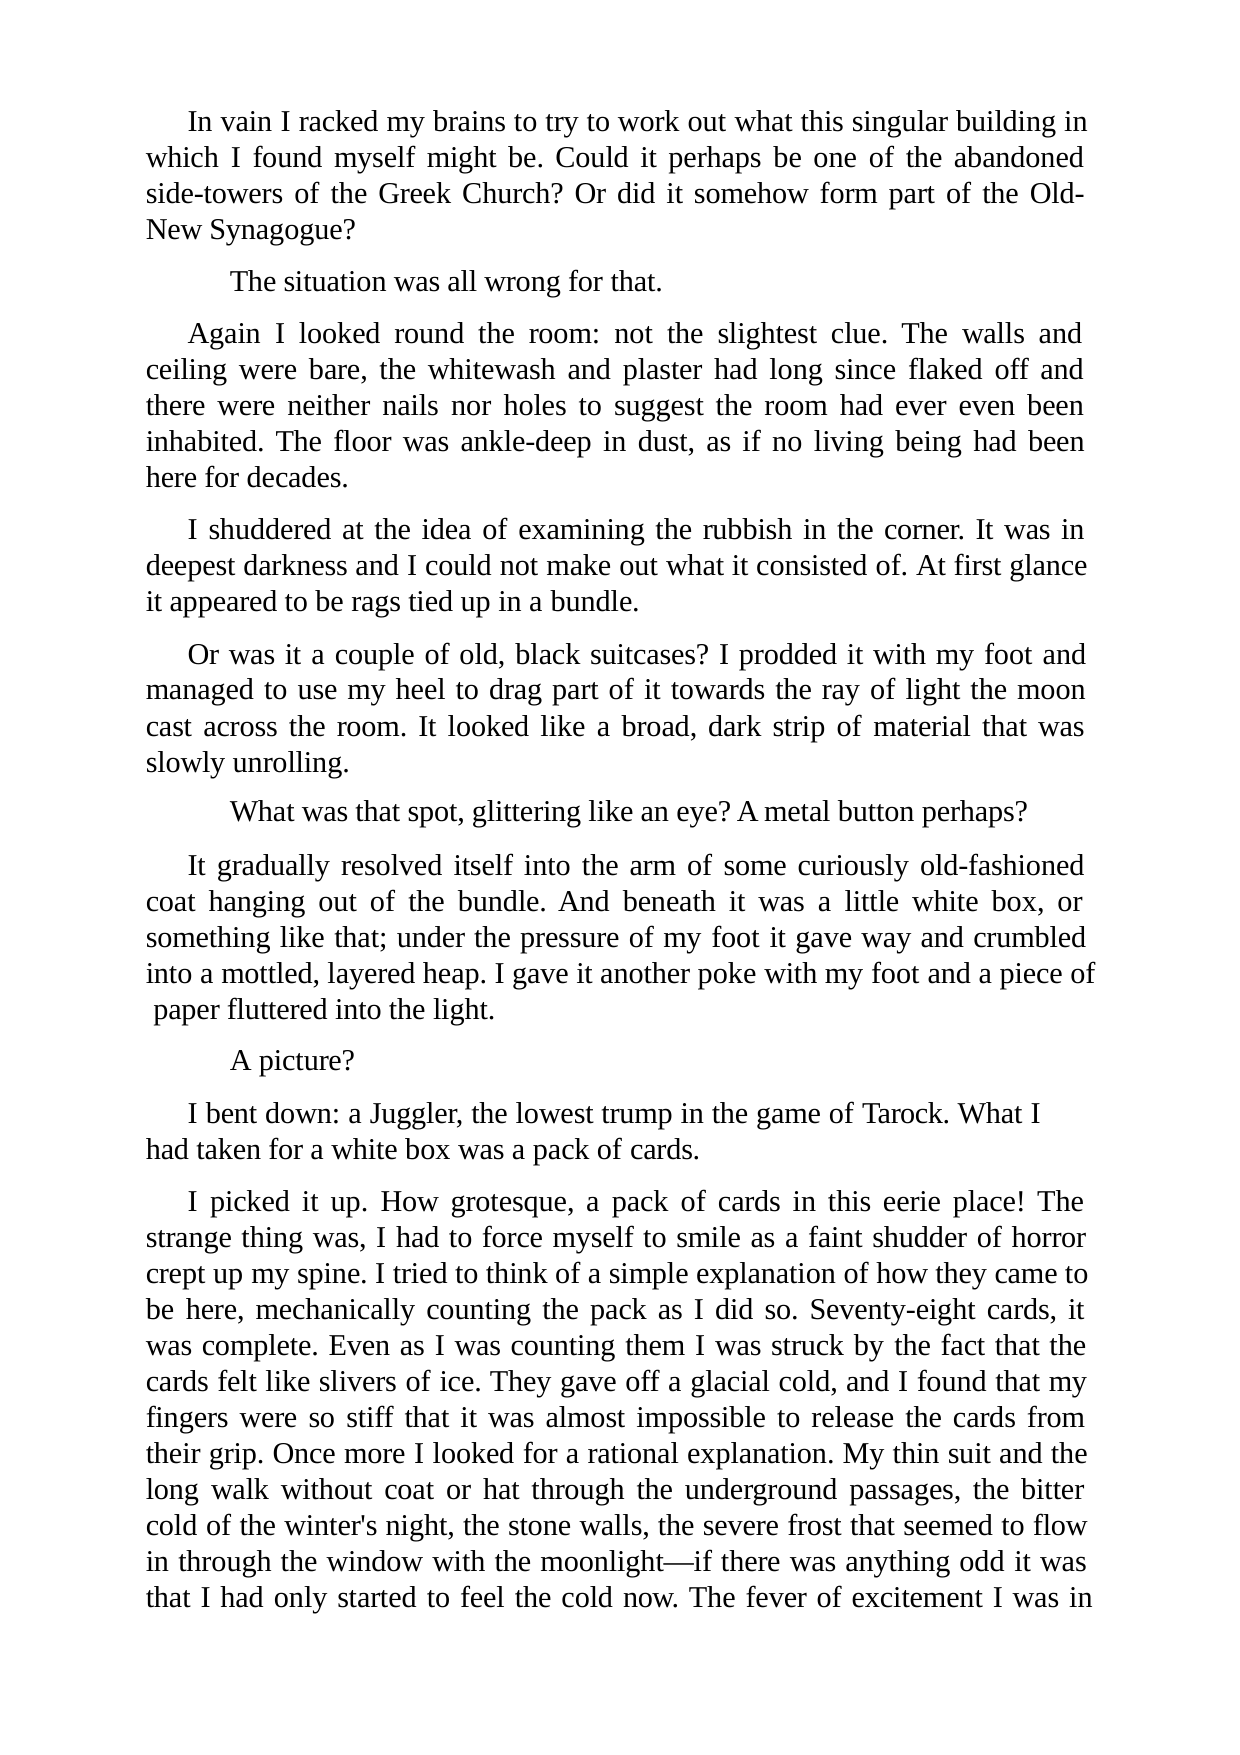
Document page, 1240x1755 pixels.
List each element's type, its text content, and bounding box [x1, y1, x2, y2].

text_box In vain I racked my brains to try to work out what this singular building in which I found myself might be. Could it perhaps be one of the abandoned side-towers of the Greek Church? Or did it somehow form part of the Old- New Synagogue? The situation was all wrong for that. Again I looked round the room: not the slightest clue. The walls and ceiling were bare, the whitewash and plaster had long since flaked off and there were neither nails nor holes to suggest the room had ever even been inhabited. The floor was ankle-deep in dust, as if no living being had been here for decades. I shuddered at the idea of examining the rubbish in the corner. It was in deepest darkness and I could not make out what it consisted of. At first glance it appeared to be rags tied up in a bundle. Or was it a couple of old, black suitcases? I prodded it with my foot and managed to use my heel to drag part of it towards the ray of light the moon cast across the room. It looked like a broad, dark strip of material that was slowly unrolling. What was that spot, glittering like an eye? A metal button perhaps? It gradually resolved itself into the arm of some curiously old-fashioned coat hanging out of the bundle. And beneath it was a little white box, or something like that; under the pressure of my foot it gave way and crumbled into a mottled, layered heap. I gave it another poke with my foot and a piece of paper fluttered into the light. A picture? I bent down: a Juggler, the lowest trump in the game of Tarock. What I had taken for a white box was a pack of cards. I picked it up. How grotesque, a pack of cards in this eerie place! The strange thing was, I had to force myself to smile as a faint shudder of horror crept up my spine. I tried to think of a simple explanation of how they came to be here, mechanically counting the pack as I did so. Seventy-eight cards, it was complete. Even as I was counting them I was struck by the fact that the cards felt like slivers of ice. They gave off a glacial cold, and I found that my fingers were so stiff that it was almost impossible to release the cards from their grip. Once more I looked for a rational explanation. My thin suit and the long walk without coat or hat through the underground passages, the bitter cold of the winter's night, the stone walls, the severe frost that seemed to flow in through the window with the moonlight—if there was anything odd it was that I had only started to feel the cold now. The fever of excitement I was in [143, 98, 1097, 1614]
